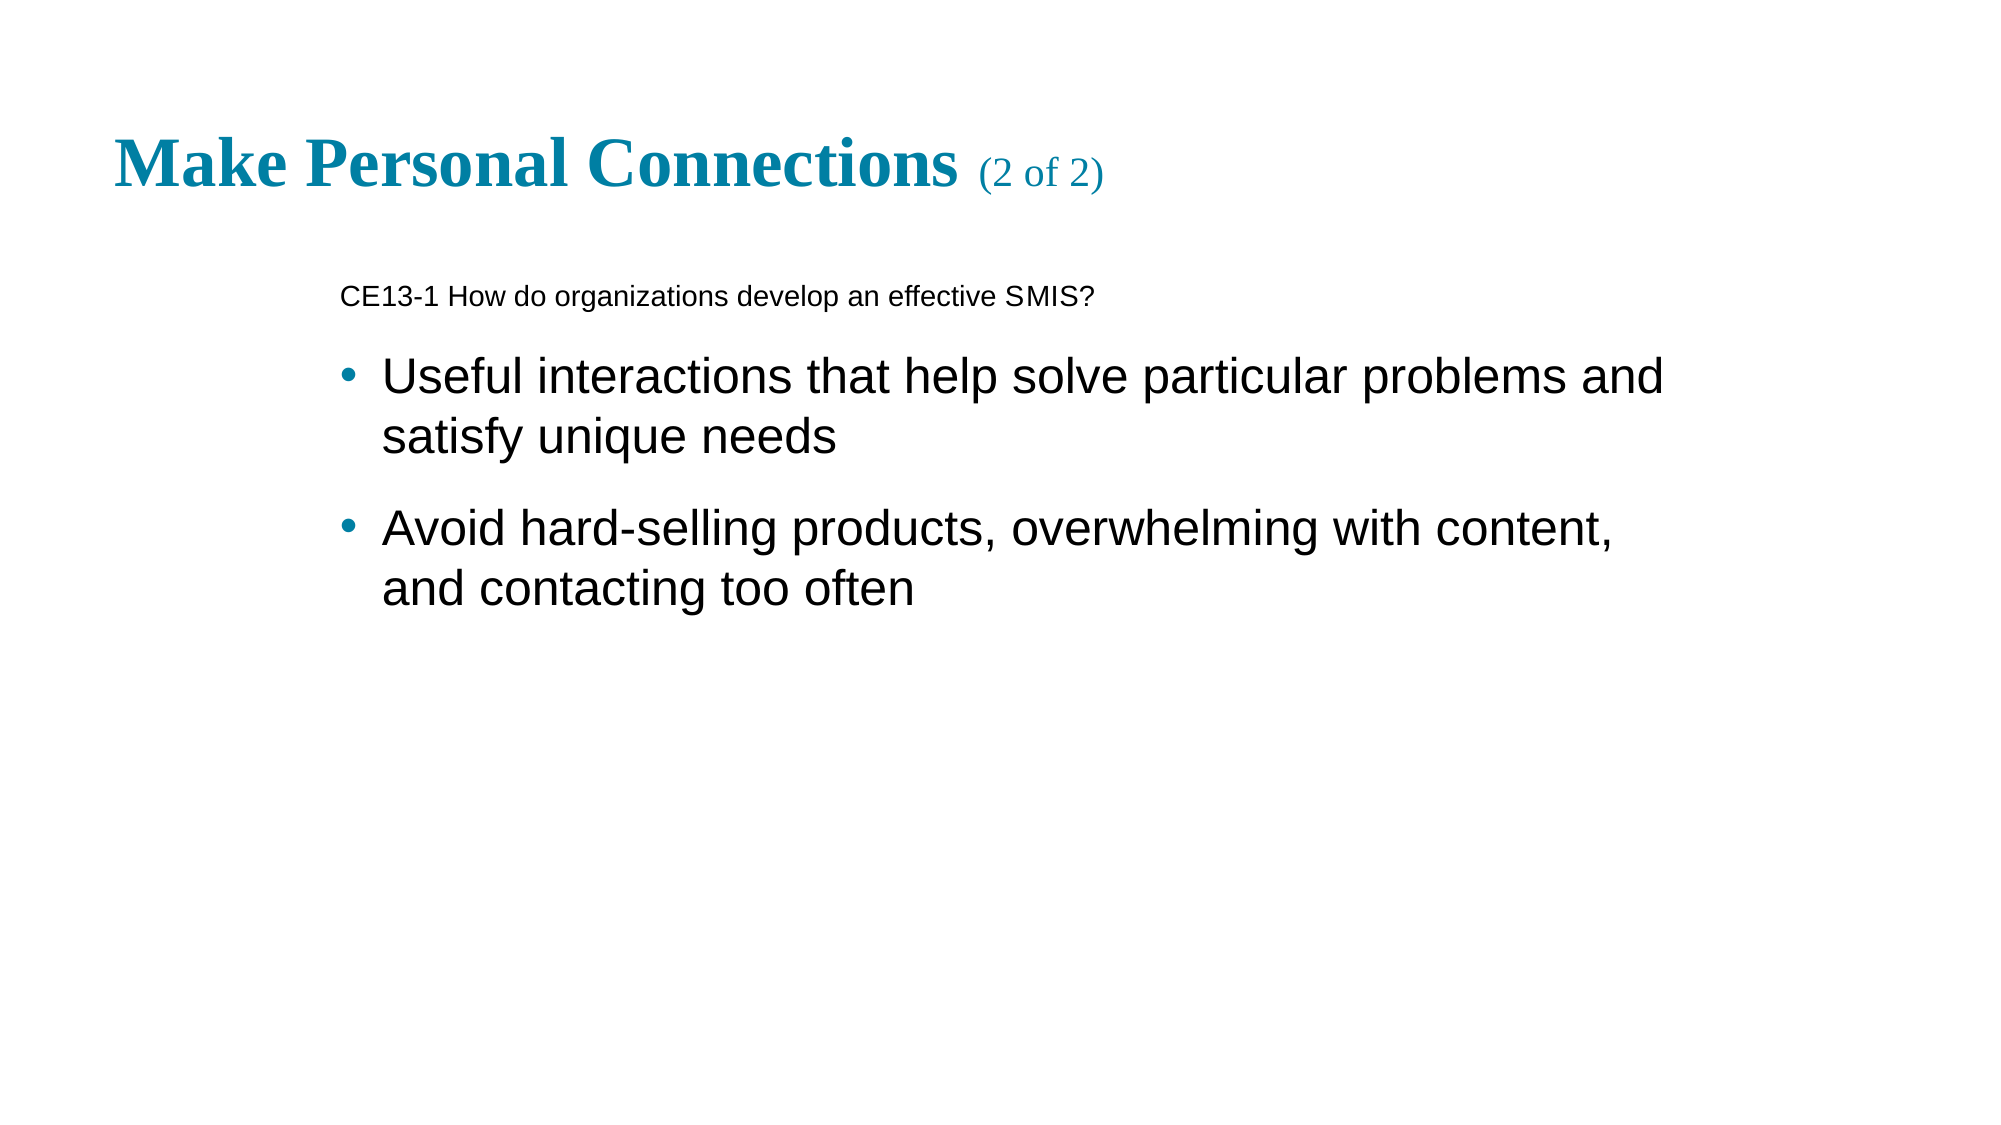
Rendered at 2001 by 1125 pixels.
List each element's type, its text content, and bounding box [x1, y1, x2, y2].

list CE 13-1 How do organizations develop an effective S M I S? Useful interactions that help solve particular problems and satisfy unique needs Avoid hard-selling products, overwhelming with content, and contacting too often [324, 262, 1686, 1005]
title Make Personal Connections (2 of 2) [99, 35, 1900, 216]
